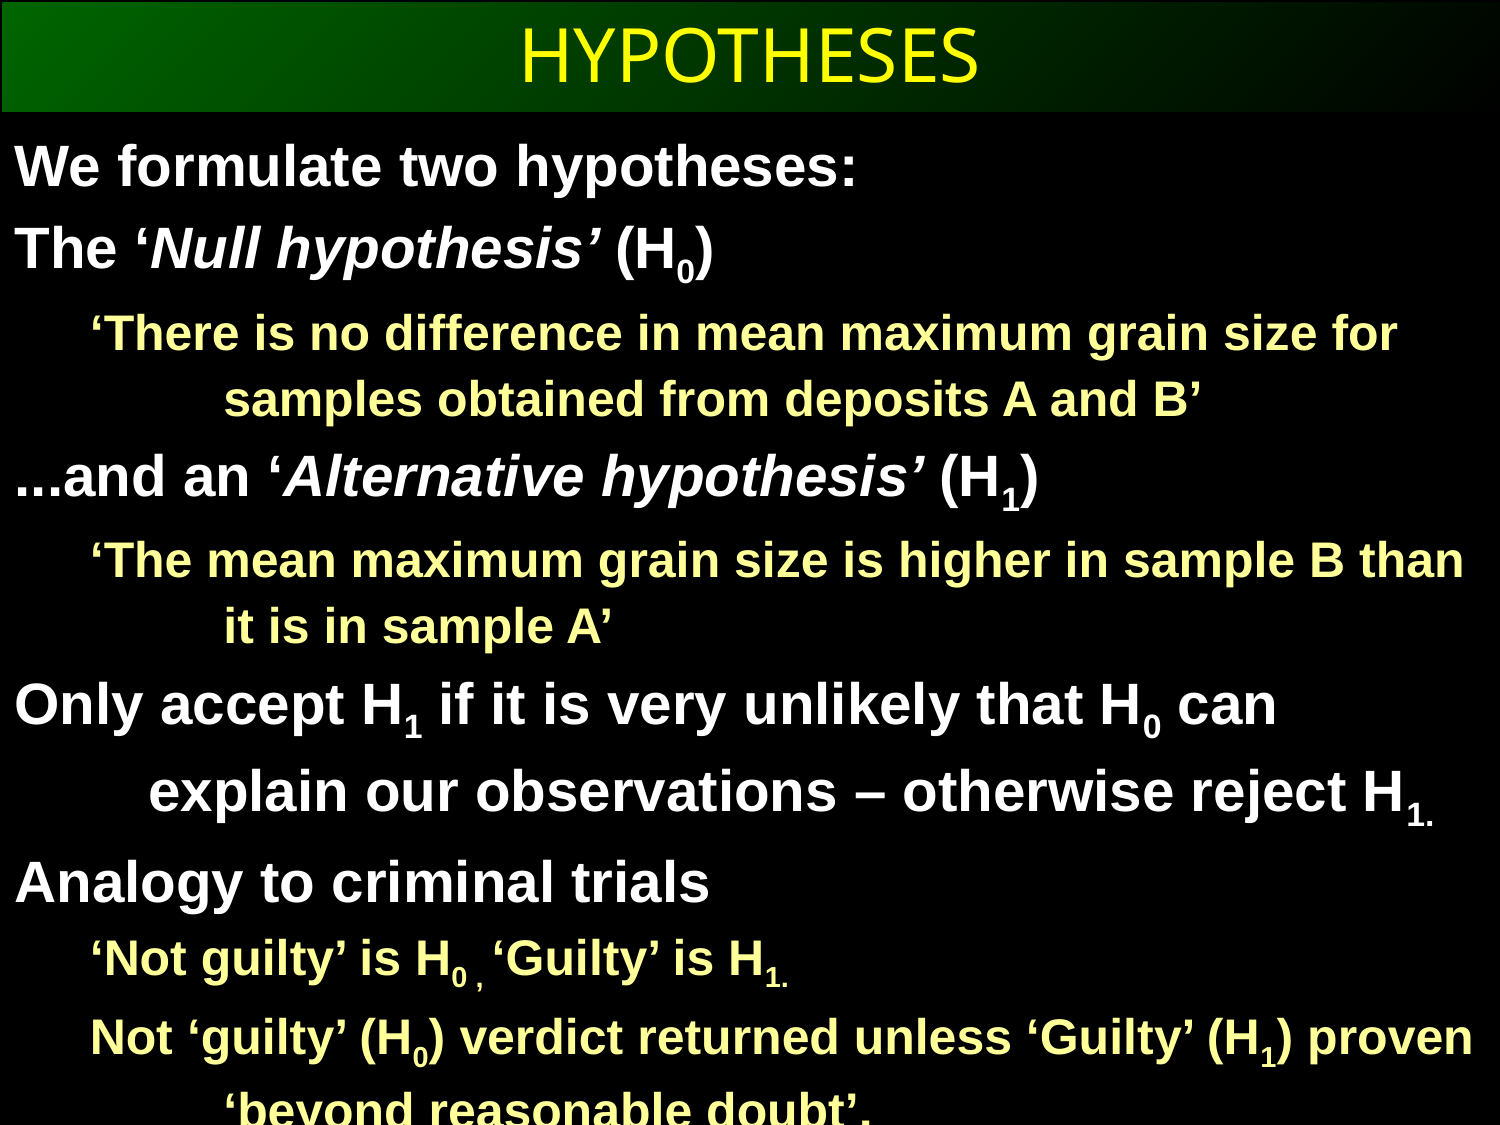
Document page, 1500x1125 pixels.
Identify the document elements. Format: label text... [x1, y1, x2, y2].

text_box HYPOTHESES [0, 0, 1500, 113]
text_box We formulate two hypotheses: The ‘Null hypothesis’ (H0) ‘There is no difference in mean maximum grain size for samples obtained from deposits A and B’ ...and an ‘Alternative hypothesis’ (H1) ‘The mean maximum grain size is higher in sample B than it is in sample A’ Only accept H1 if it is very unlikely that H0 can explain our observations – otherwise reject H1. Analogy to criminal trials ‘Not guilty’ is H0 , ‘Guilty’ is H1. Not ‘guilty’ (H0) verdict returned unless ‘Guilty’ (H1) proven ‘beyond reasonable doubt’. [0, 113, 1500, 1125]
